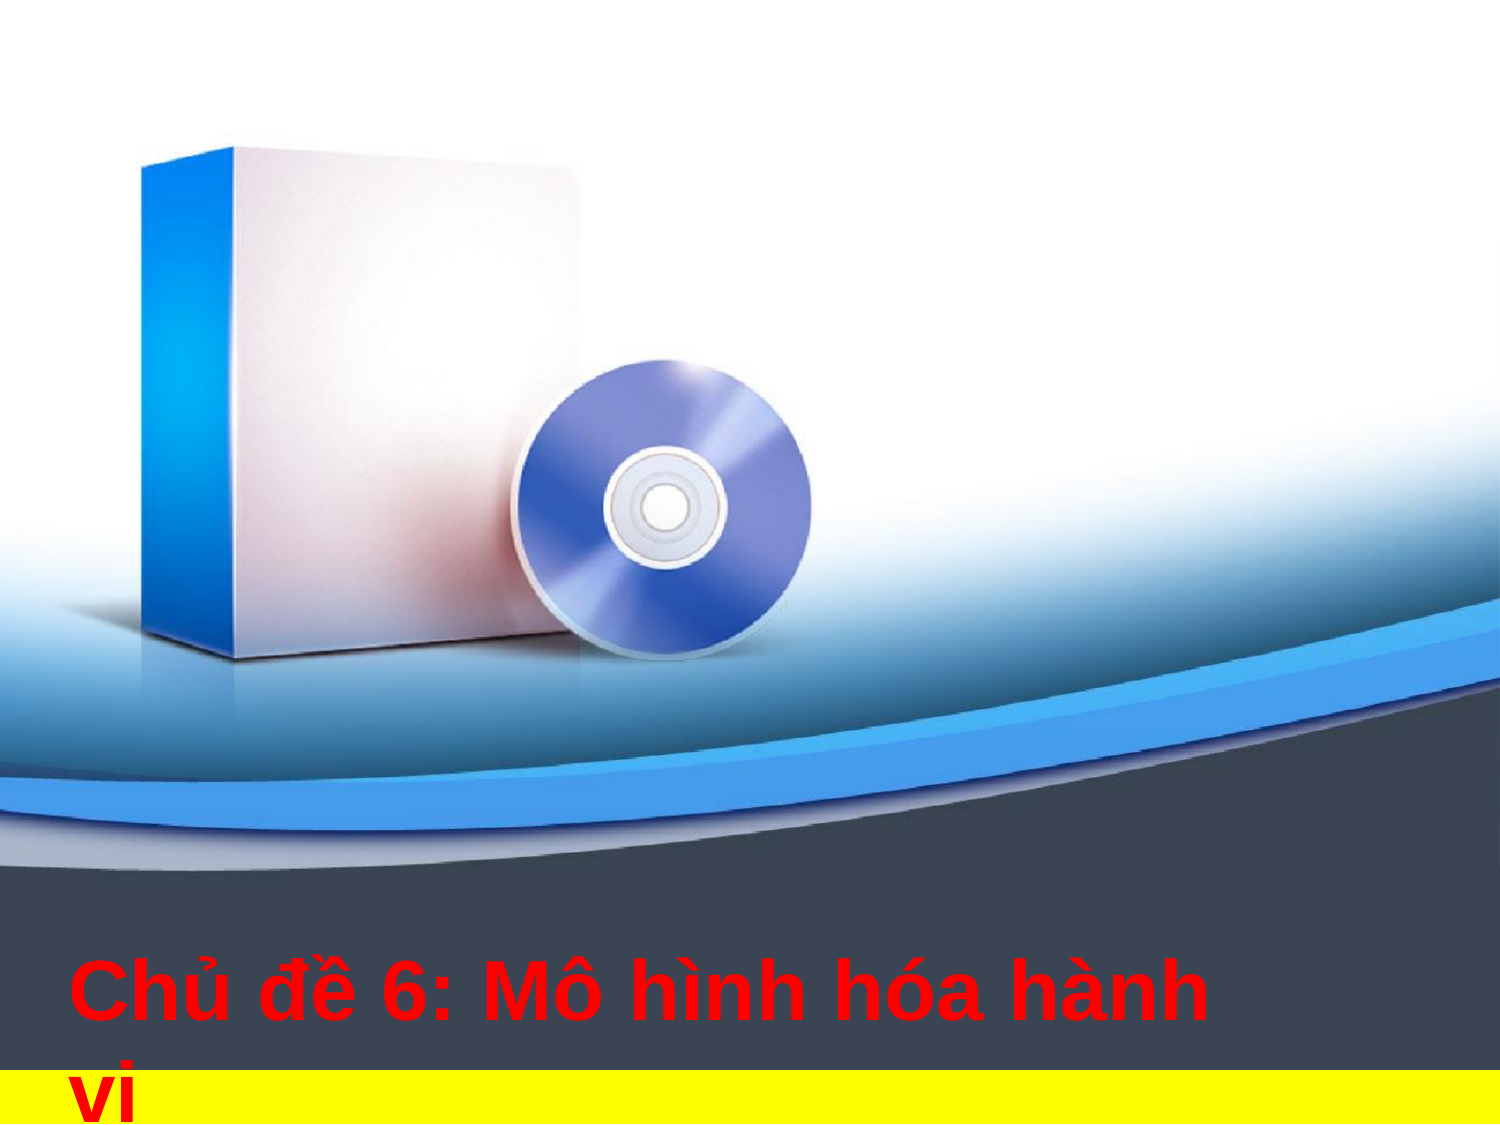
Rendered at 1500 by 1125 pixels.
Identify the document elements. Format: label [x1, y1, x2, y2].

text_box [0, 0, 1500, 1125]
